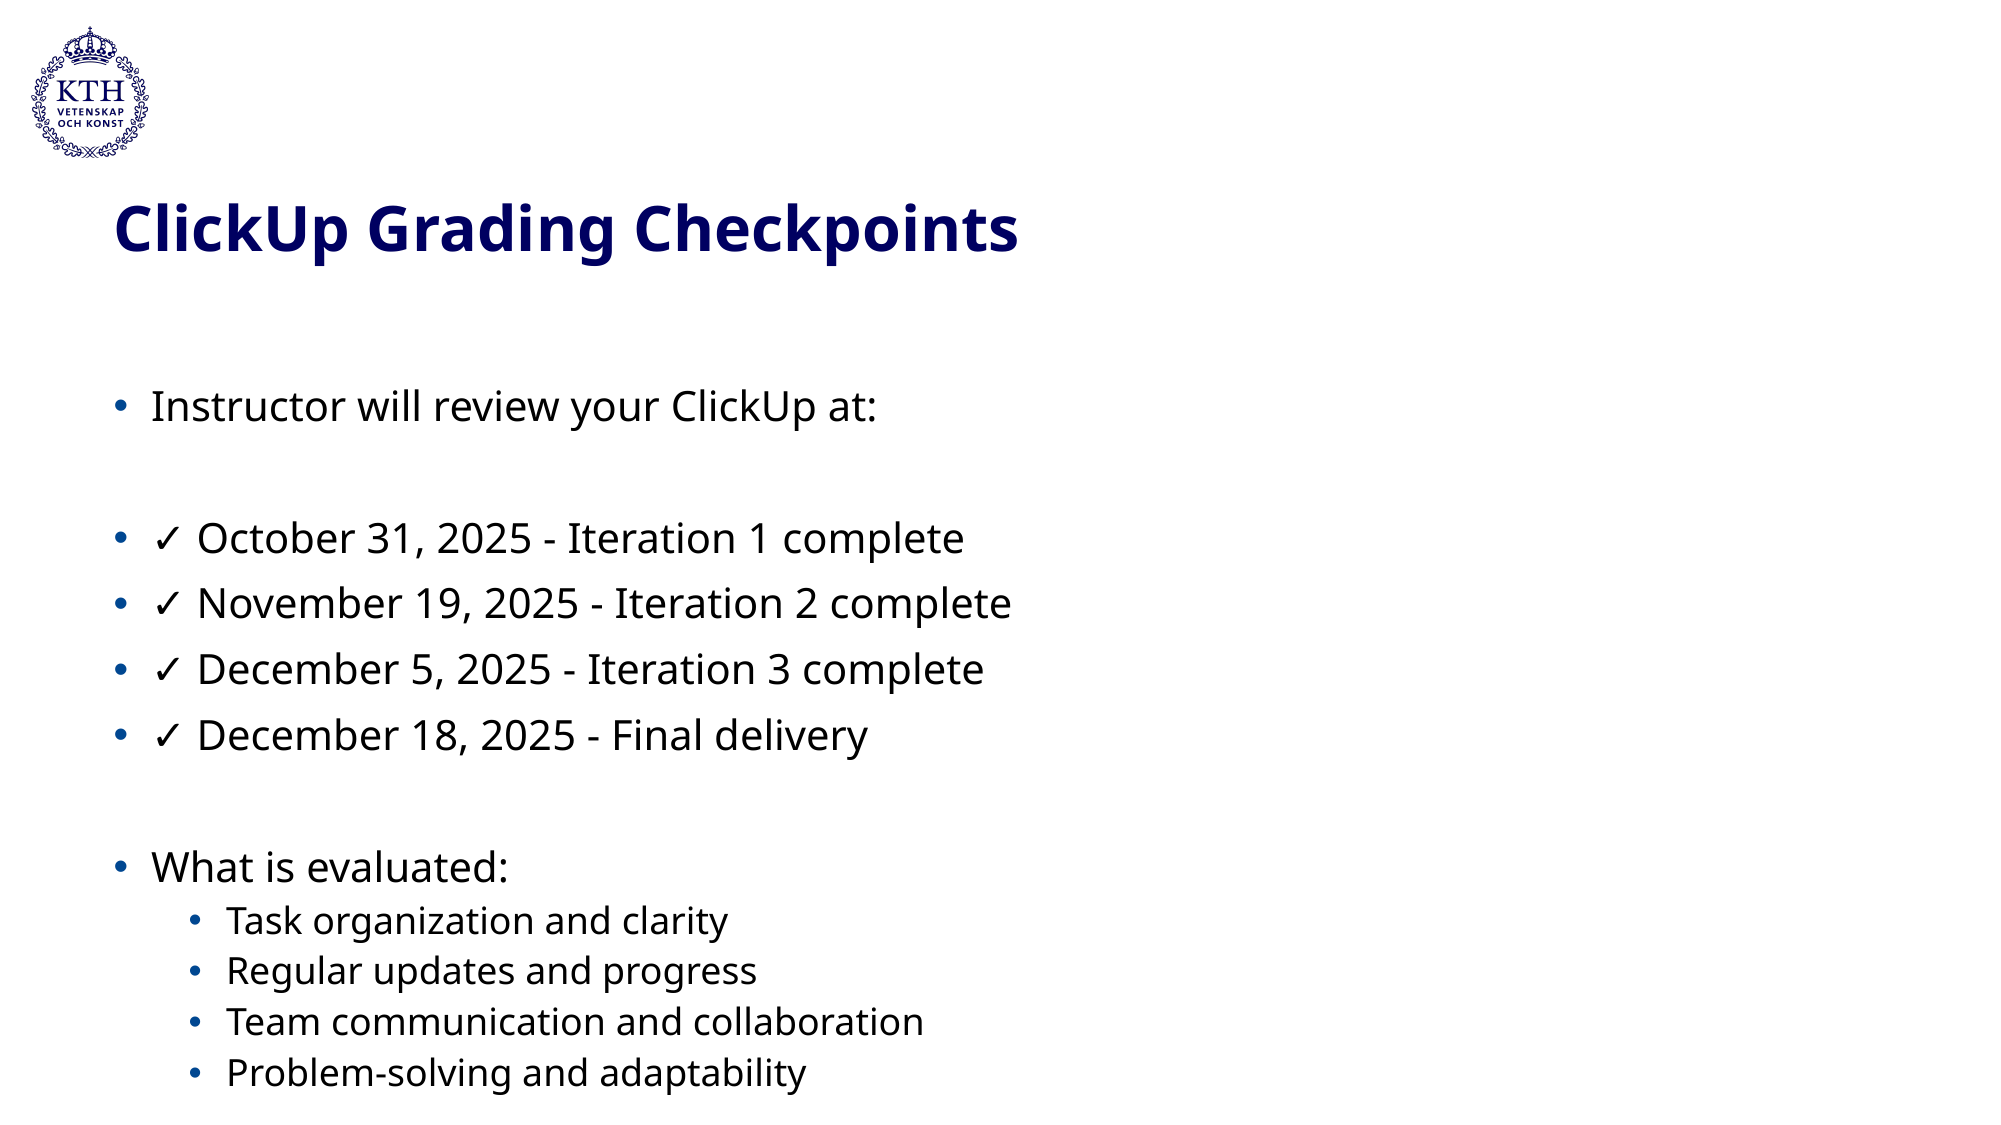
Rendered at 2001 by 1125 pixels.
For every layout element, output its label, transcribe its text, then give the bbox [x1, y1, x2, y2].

list Instructor will review your ClickUp at: ✓ October 31, 2025 - Iteration 1 complete ✓ November 19, 2025 - Iteration 2 complete ✓ December 5, 2025 - Iteration 3 complete ✓ December 18, 2025 - Final delivery What is evaluated: Task organization and clarity Regular updates and progress Team communication and collaboration Problem-solving and adaptability [98, 307, 1902, 1038]
title ClickUp Grading Checkpoints [98, 179, 1902, 273]
picture [31, 26, 149, 158]
